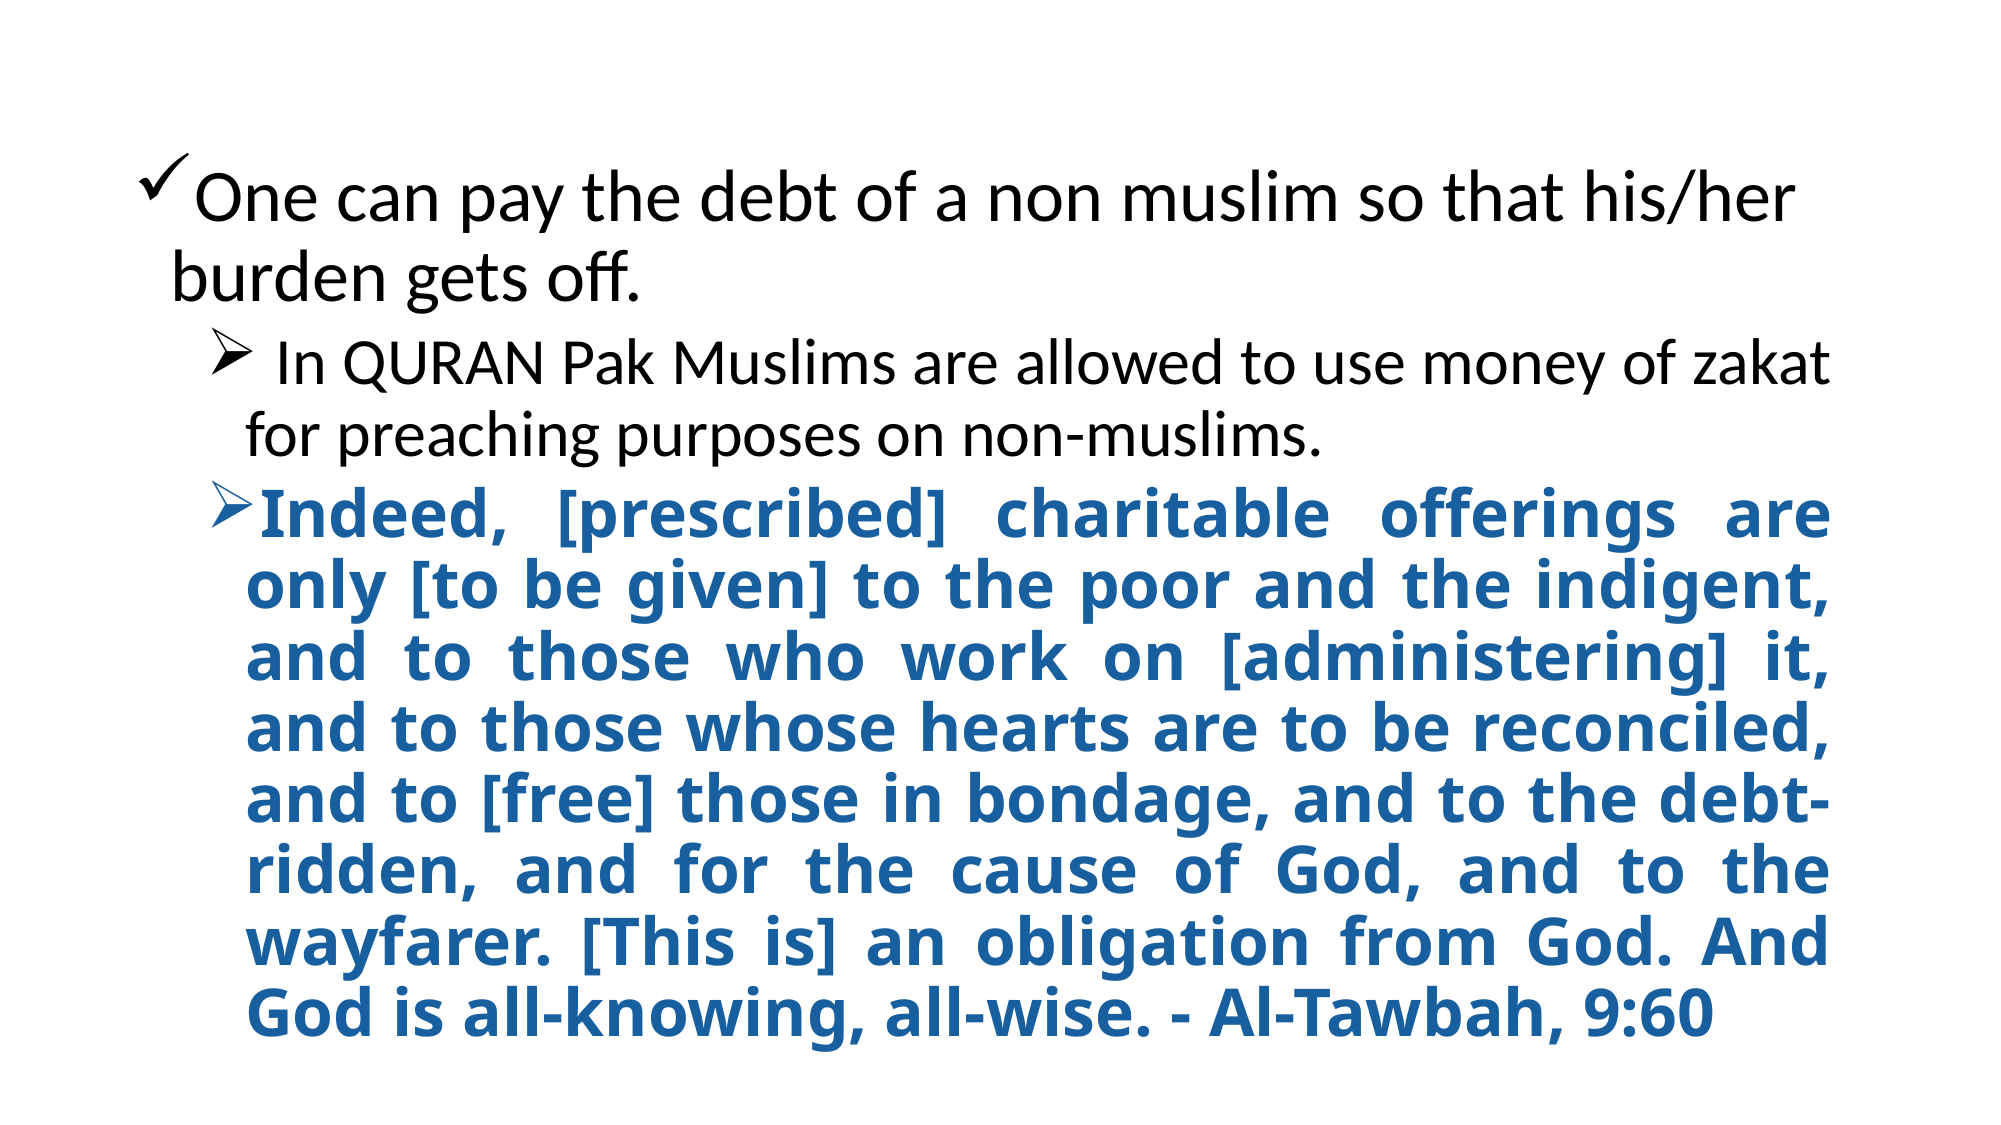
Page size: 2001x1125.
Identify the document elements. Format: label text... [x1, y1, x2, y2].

list One can pay the debt of a non muslim so that his/her burden gets off. In QURAN Pak Muslims are allowed to use money of zakat for preaching purposes on non-muslims. Indeed, [prescribed] charitable offerings are only [to be given] to the poor and the indigent, and to those who work on [administering] it, and to those whose hearts are to be reconciled, and to [free] those in bondage, and to the debt-ridden, and for the cause of God, and to the wayfarer. [This is] an obligation from God. And God is all-knowing, all-wise. - Al-Tawbah, 9:60 [118, 149, 1849, 1059]
